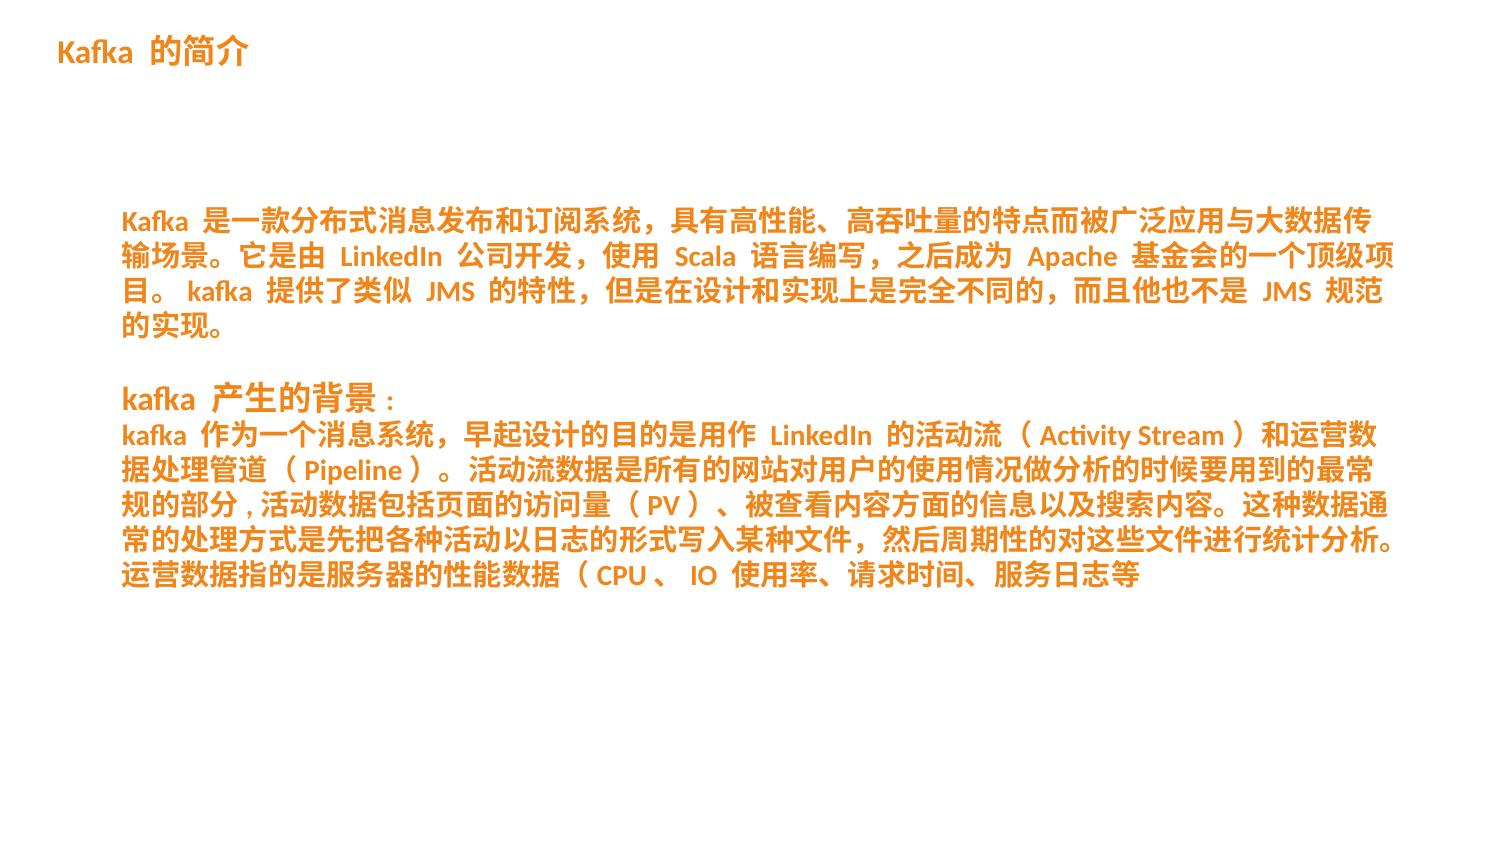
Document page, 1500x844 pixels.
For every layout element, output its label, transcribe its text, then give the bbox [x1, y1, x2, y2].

text_box Kafka 的简介 [42, 22, 1266, 78]
text_box Kafka 是一款分布式消息发布和订阅系统，具有高性能、高吞吐量的特点而被广泛应用与大数据传输场景。它是由 LinkedIn 公司开发，使用 Scala 语言编写，之后成为 Apache 基金会的一个顶级项目。kafka 提供了类似 JMS 的特性，但是在设计和实现上是完全不同的，而且他也不是 JMS 规范的实现。 kafka 产生的背景: kafka 作为一个消息系统，早起设计的目的是用作 LinkedIn 的活动流（Activity Stream）和运营数据处理管道（Pipeline）。活动流数据是所有的网站对用户的使用情况做分析的时候要用到的最常规的部分,活动数据包括页面的访问量（PV）、被查看内容方面的信息以及搜索内容。这种数据通常的处理方式是先把各种活动以日志的形式写入某种文件，然后周期性的对这些文件进行统计分析。运营数据指的是服务器的性能数据（CPU、IO 使用率、请求时间、服务日志等 [107, 194, 1413, 809]
